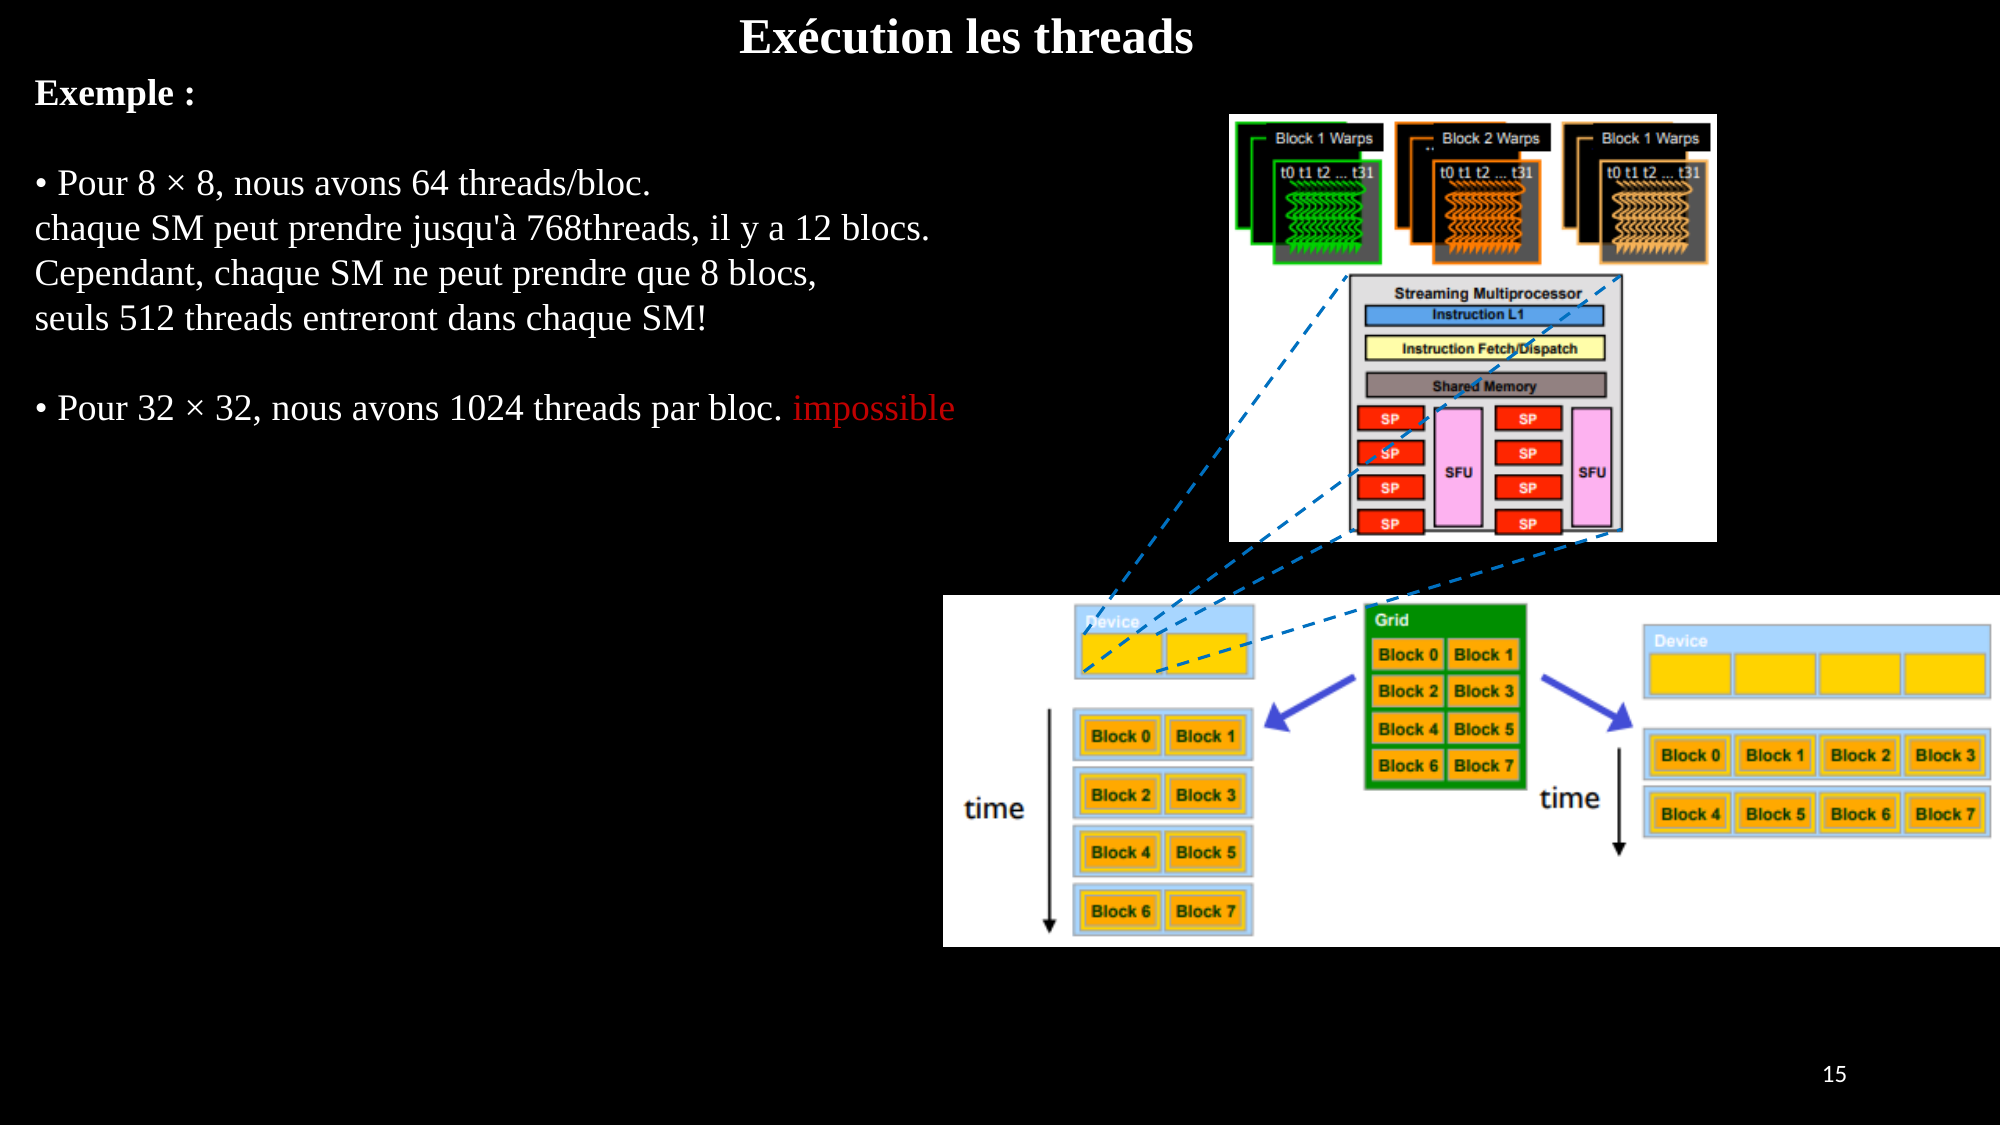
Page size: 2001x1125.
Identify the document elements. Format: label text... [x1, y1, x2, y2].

slide_number 15 [1412, 1042, 1863, 1103]
text_box Exemple : • Pour 8 × 8, nous avons 64 threads/bloc. chaque SM peut prendre jusqu'à 768threads, il y a 12 blocs. Cependant, chaque SM ne peut prendre que 8 blocs, seuls 512 threads entreront dans chaque SM! • Pour 32 × 32, nous avons 1024 threads par bloc. impossible [19, 60, 1211, 436]
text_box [943, 114, 2000, 947]
text_box Exécution les threads [724, 0, 1307, 71]
